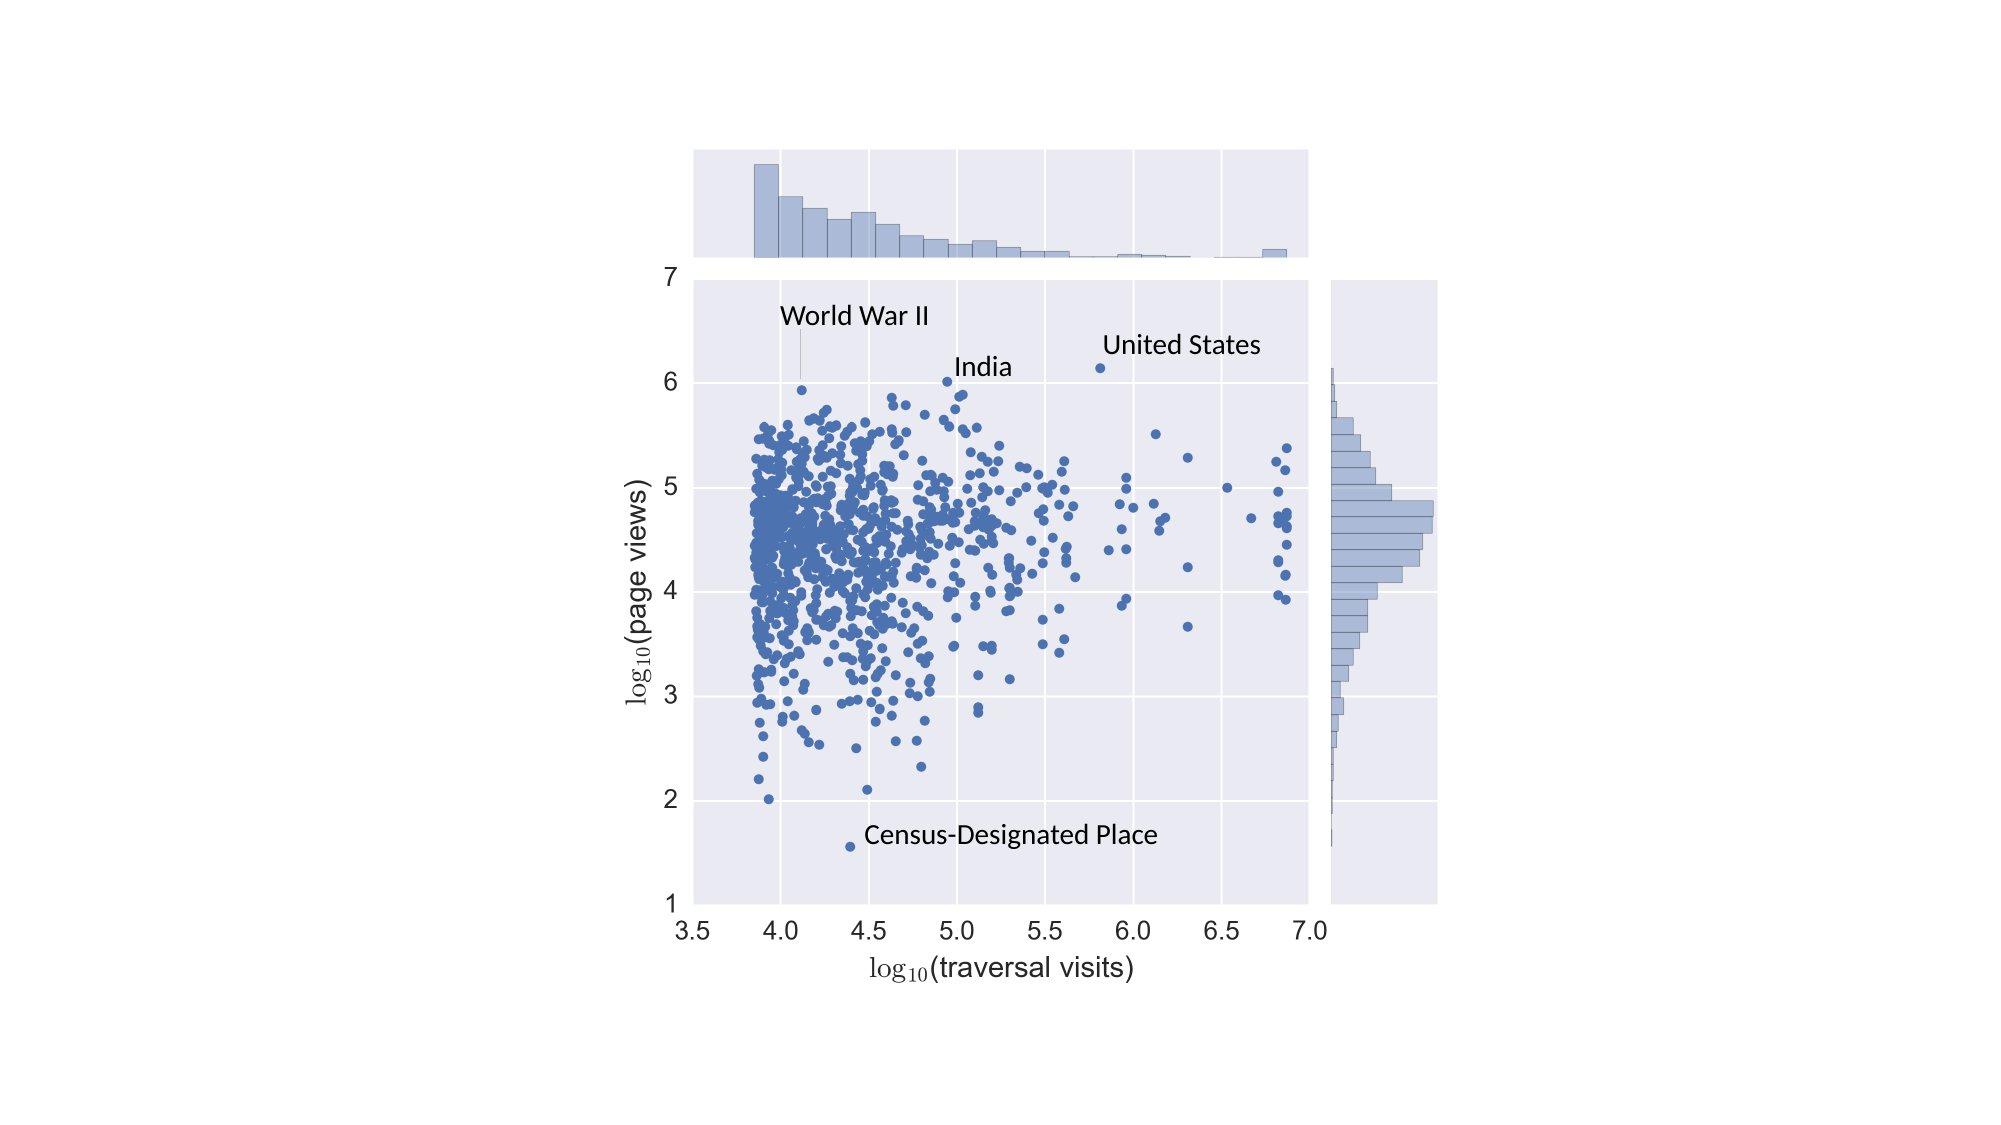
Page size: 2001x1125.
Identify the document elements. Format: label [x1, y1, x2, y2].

picture [608, 134, 1452, 999]
